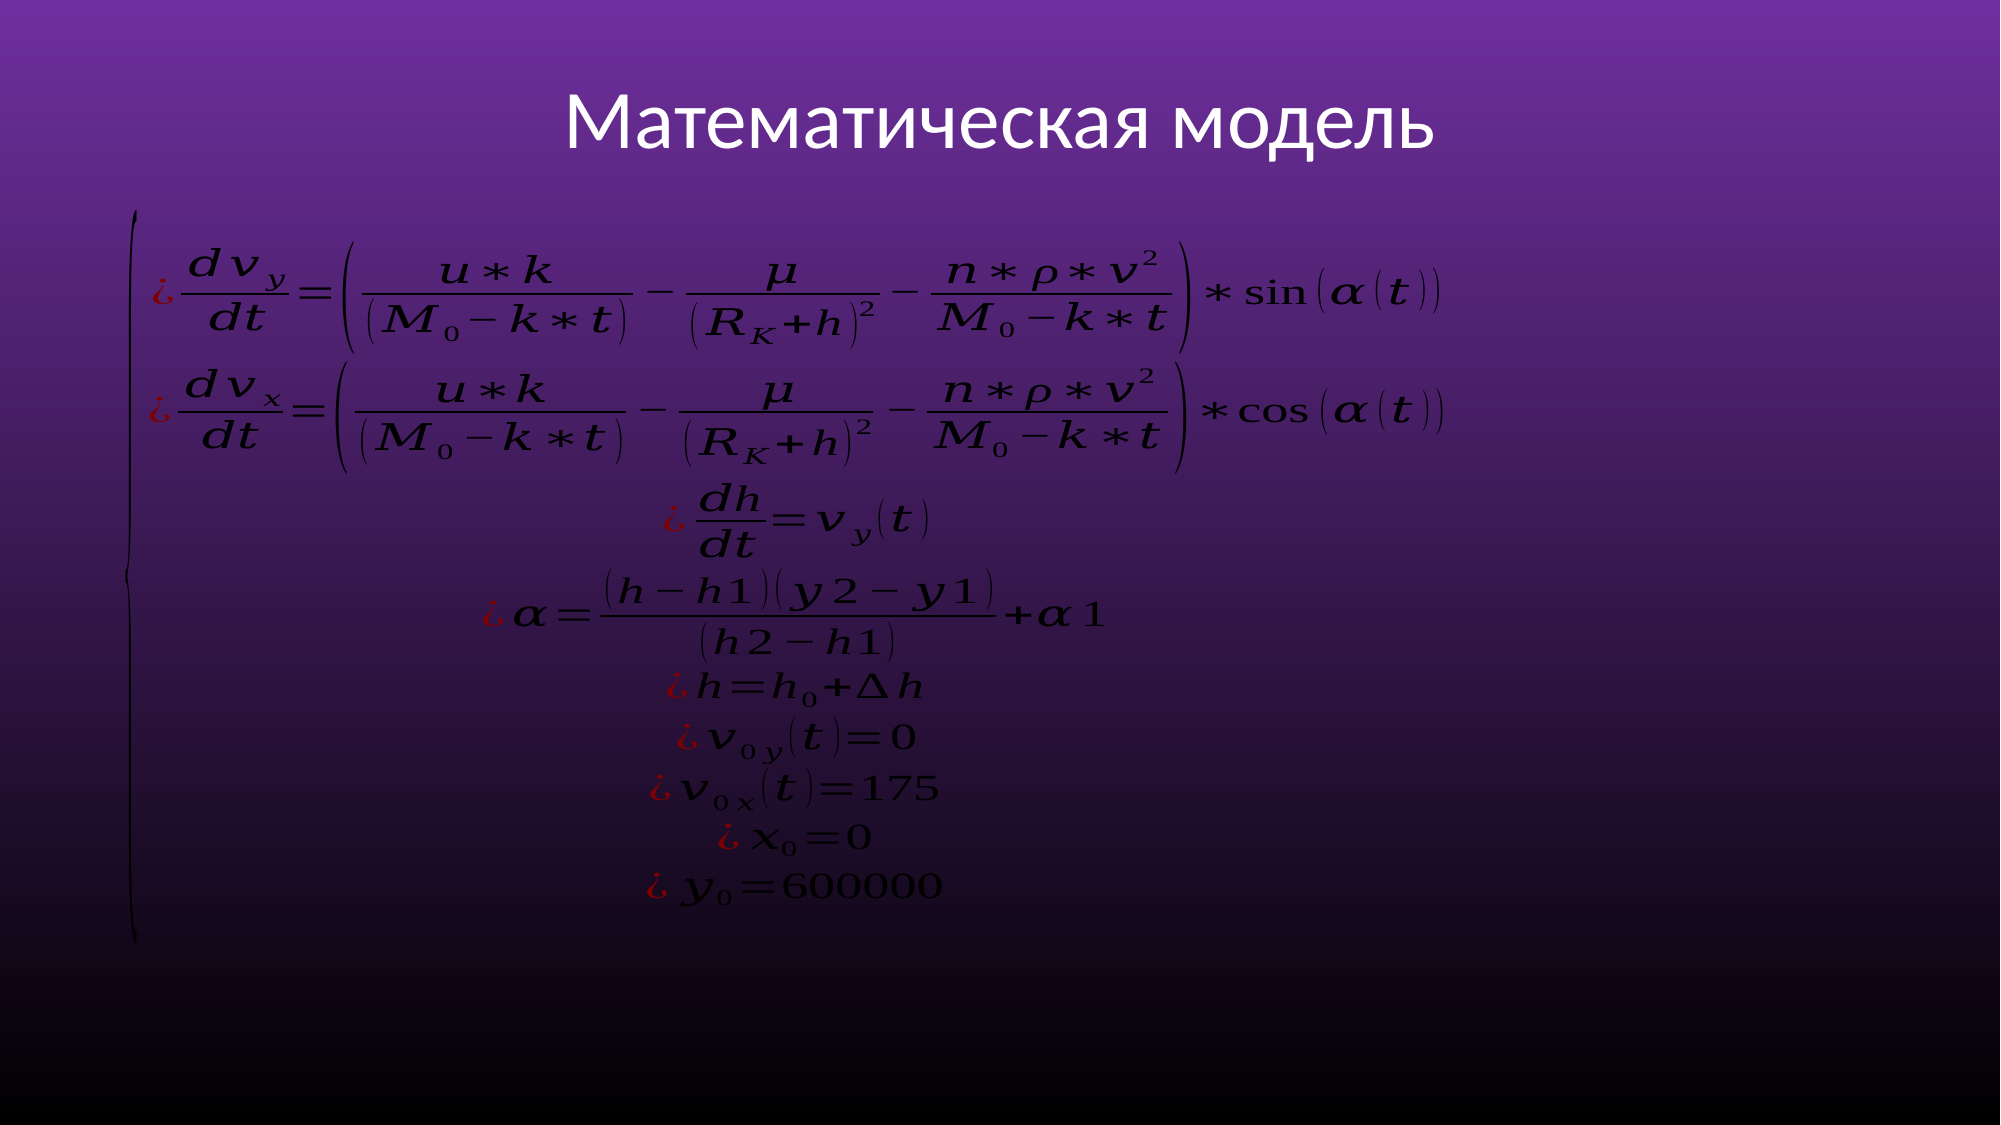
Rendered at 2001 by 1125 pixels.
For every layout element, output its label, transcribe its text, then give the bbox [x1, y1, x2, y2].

text_box Математическая модель [500, 57, 1500, 173]
